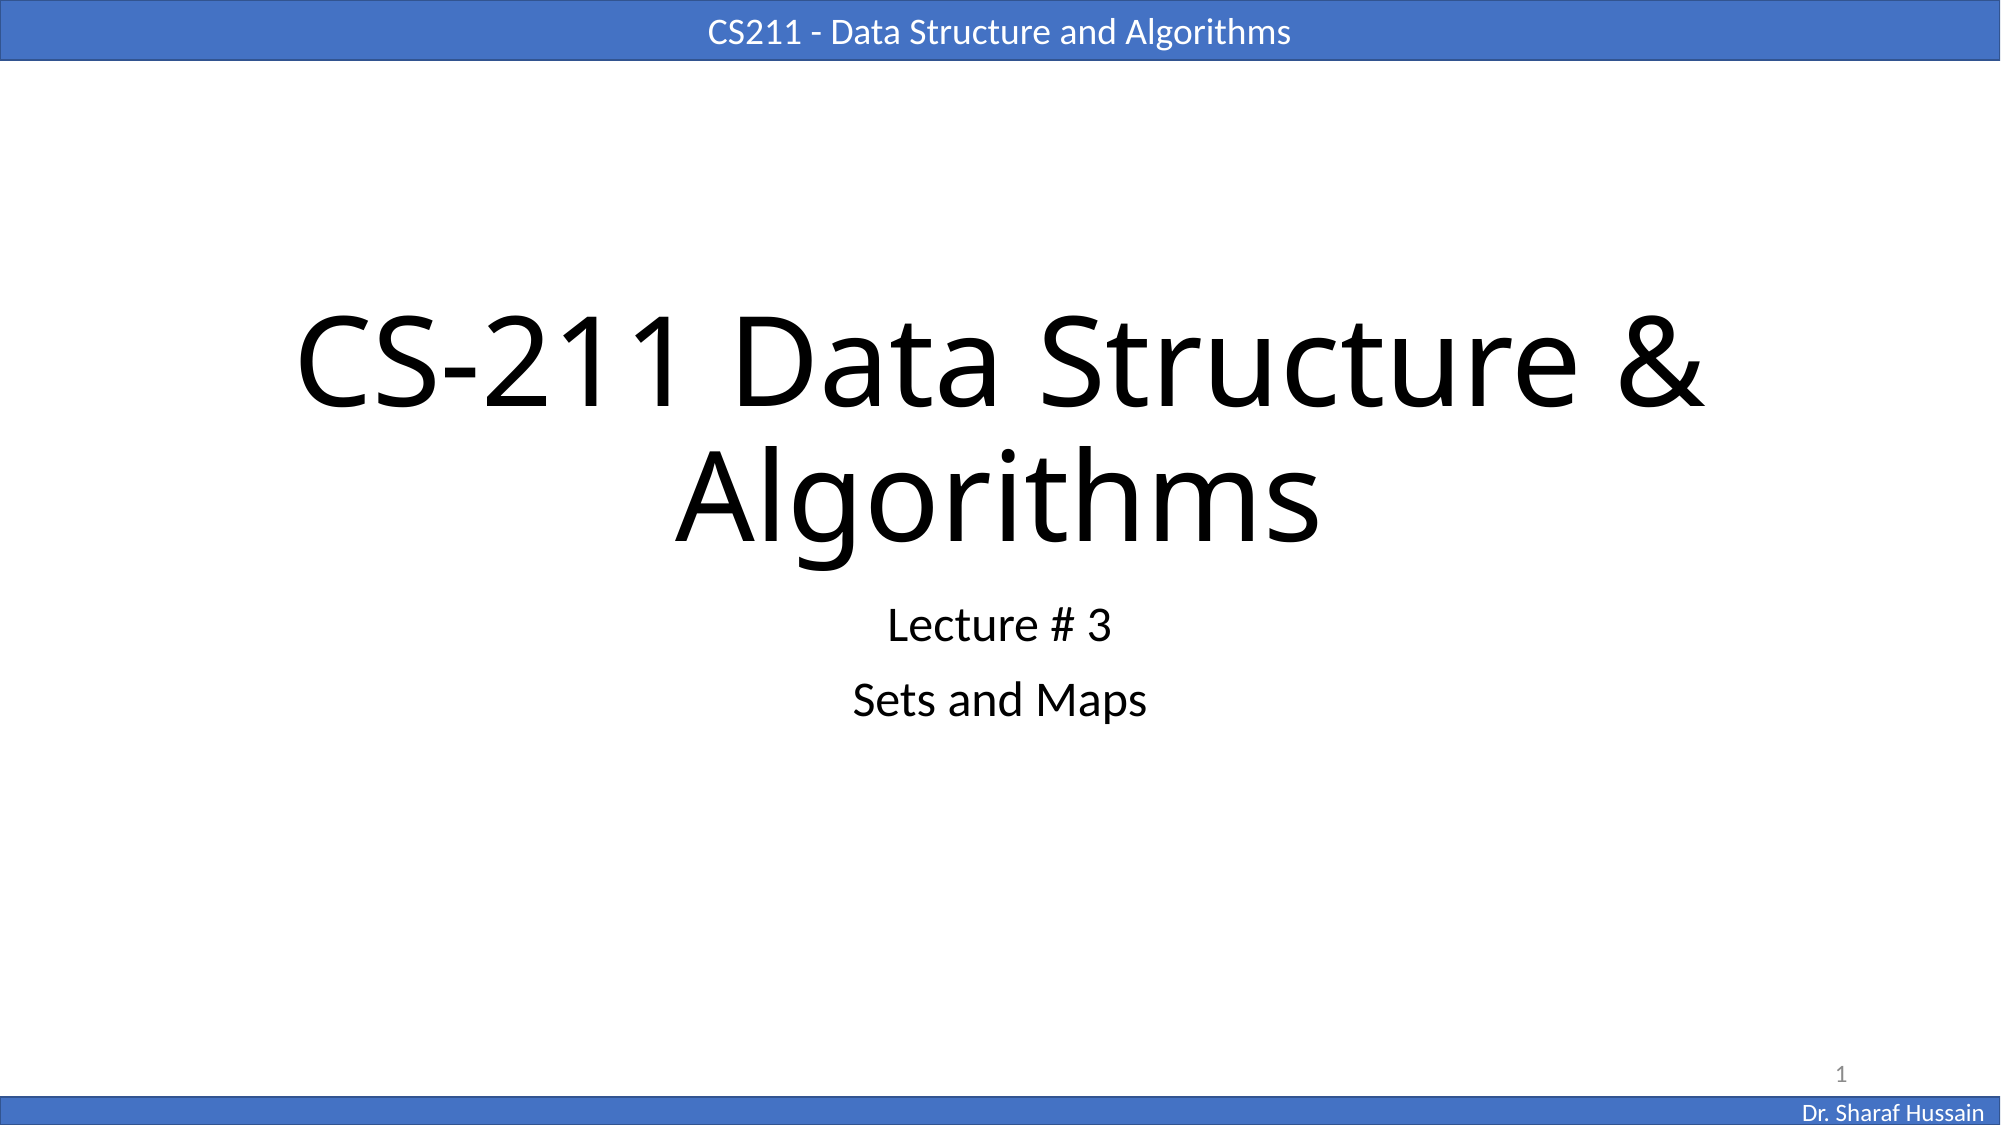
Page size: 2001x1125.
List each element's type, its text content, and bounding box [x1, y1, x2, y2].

subtitle Lecture # 3 Sets and Maps [249, 590, 1750, 863]
slide_number 1 [1412, 1042, 1863, 1103]
title CS-211 Data Structure & Algorithms [249, 184, 1750, 576]
